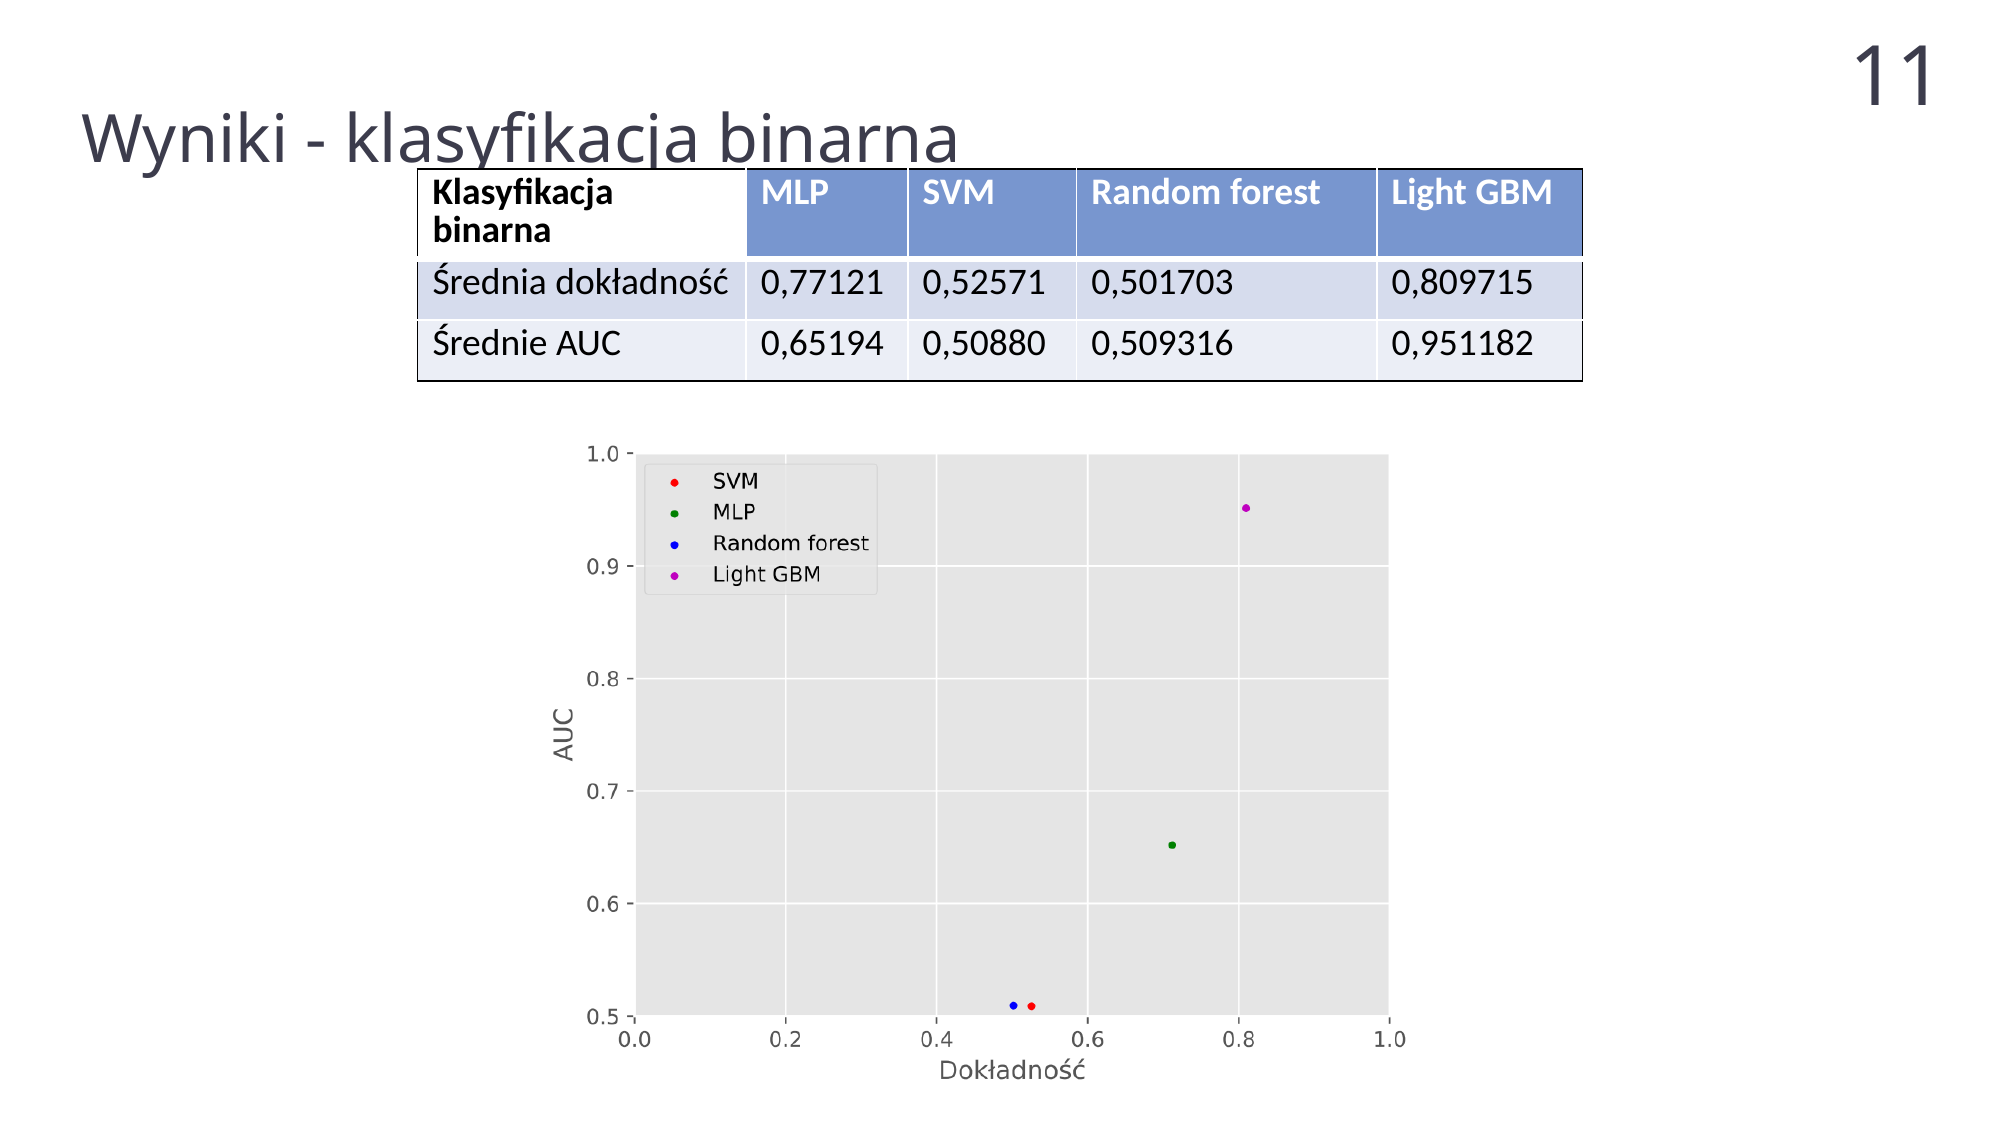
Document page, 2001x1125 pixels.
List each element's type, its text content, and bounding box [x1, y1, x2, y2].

table_cell 0,809715 [1378, 262, 1582, 319]
text_box Wyniki - klasyfikacja binarna [66, 48, 1449, 184]
table_cell Średnie AUC [418, 321, 745, 380]
table_cell 0,501703 [1077, 262, 1376, 319]
table_header Klasyfikacja binarna [418, 170, 745, 256]
table_cell 0,65194 [747, 321, 907, 367]
table_cell 0,50880 [909, 321, 1076, 367]
table_header Random forest [1077, 170, 1376, 256]
slide_number 11 [1509, 48, 1960, 109]
table_cell 0,951182 [1378, 321, 1582, 380]
table_cell 0,77121 [747, 262, 907, 319]
picture [514, 367, 1486, 1096]
table_cell 0,52571 [909, 262, 1076, 319]
table_header MLP [747, 170, 907, 256]
table_cell 0,509316 [1077, 321, 1376, 367]
table_header Light GBM [1378, 170, 1582, 256]
table_cell Średnia dokładność [418, 262, 745, 319]
table_header SVM [909, 170, 1076, 256]
